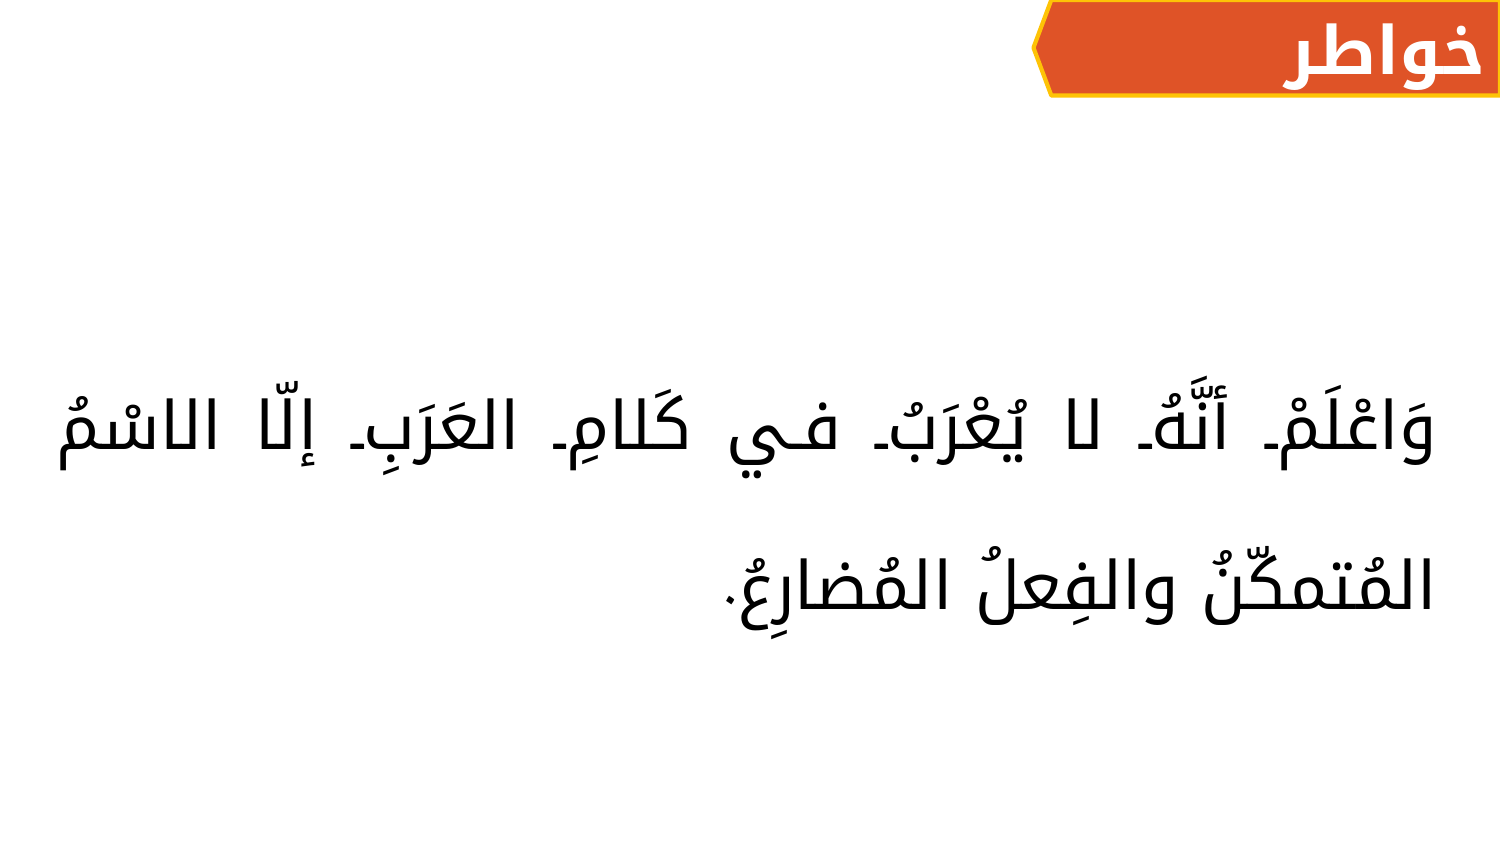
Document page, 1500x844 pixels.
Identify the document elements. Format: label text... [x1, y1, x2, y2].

text_box خواطر [1031, 0, 1500, 98]
list وَاعْلَمْ أنَّهُ لا يُعْرَبُ في كَلامِ العَرَبِ إلّا الاسْمُ المُتمكّنُ والفِعلُ المُضارِعُ. [29, 102, 1471, 824]
